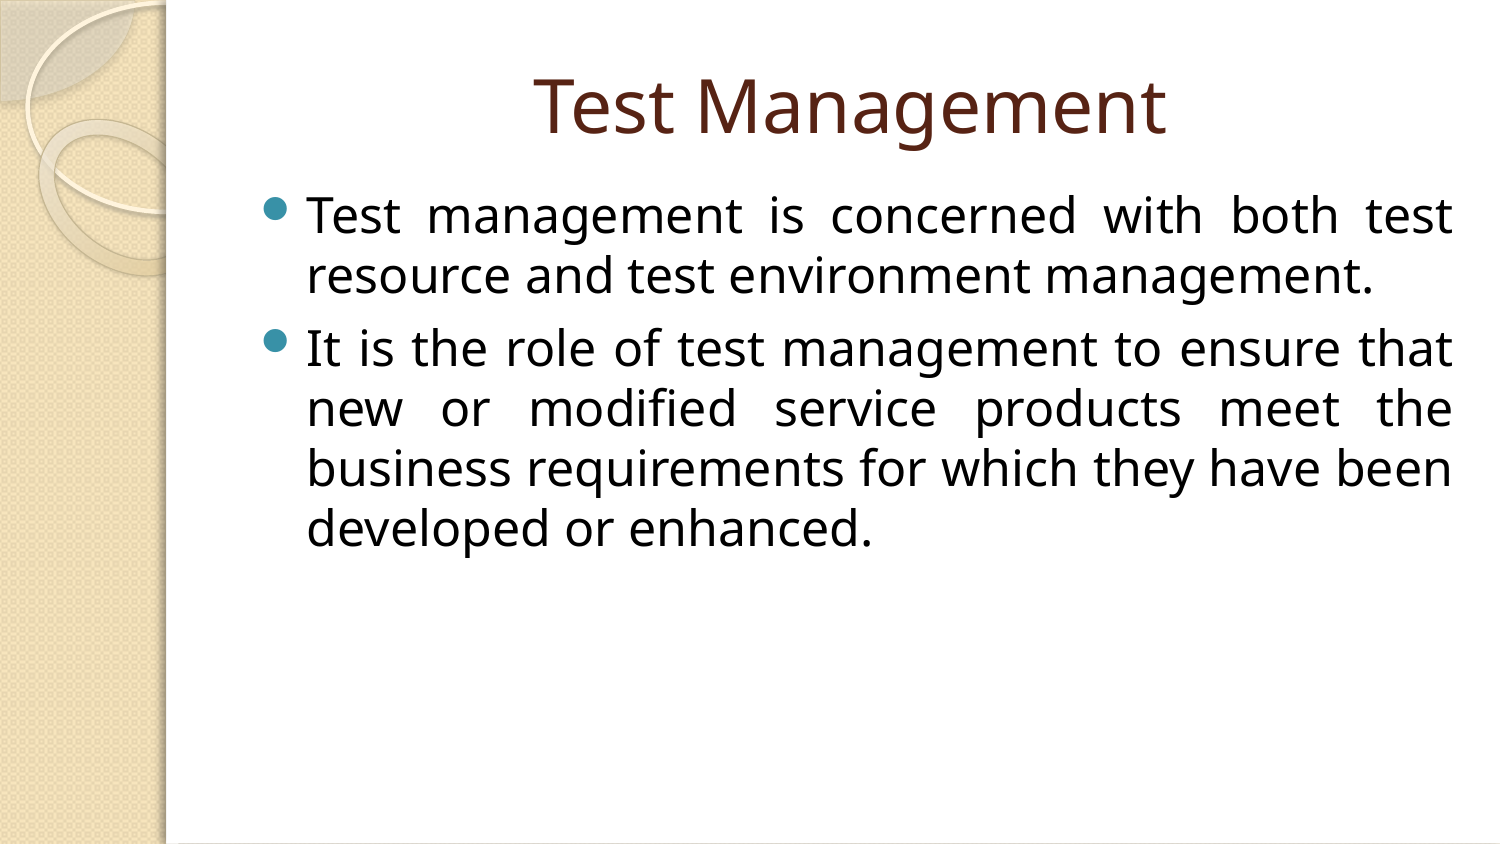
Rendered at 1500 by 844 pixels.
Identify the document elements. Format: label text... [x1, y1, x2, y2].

title Test Management [235, 33, 1466, 175]
list Test management is concerned with both test resource and test environment management. It is the role of test management to ensure that new or modified service products meet the business requirements for which they have been developed or enhanced. [235, 178, 1466, 769]
